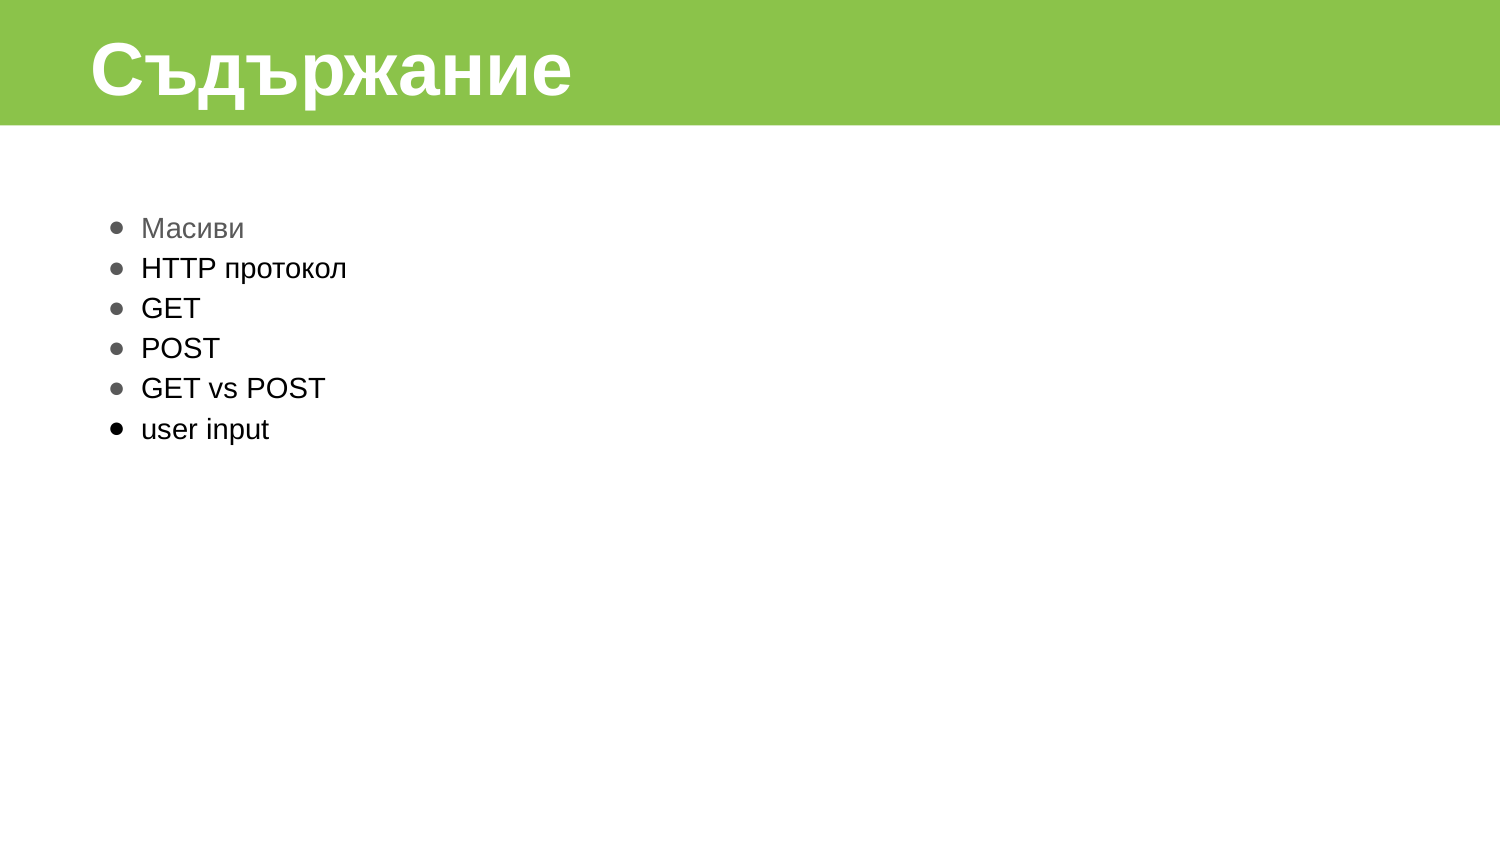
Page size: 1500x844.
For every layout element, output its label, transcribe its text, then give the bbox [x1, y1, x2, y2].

list Масиви HTTP протокол GET POST GET vs POST user input [51, 189, 1449, 750]
text_box [0, 0, 1500, 126]
text_box Съдържание [0, 4, 1117, 121]
